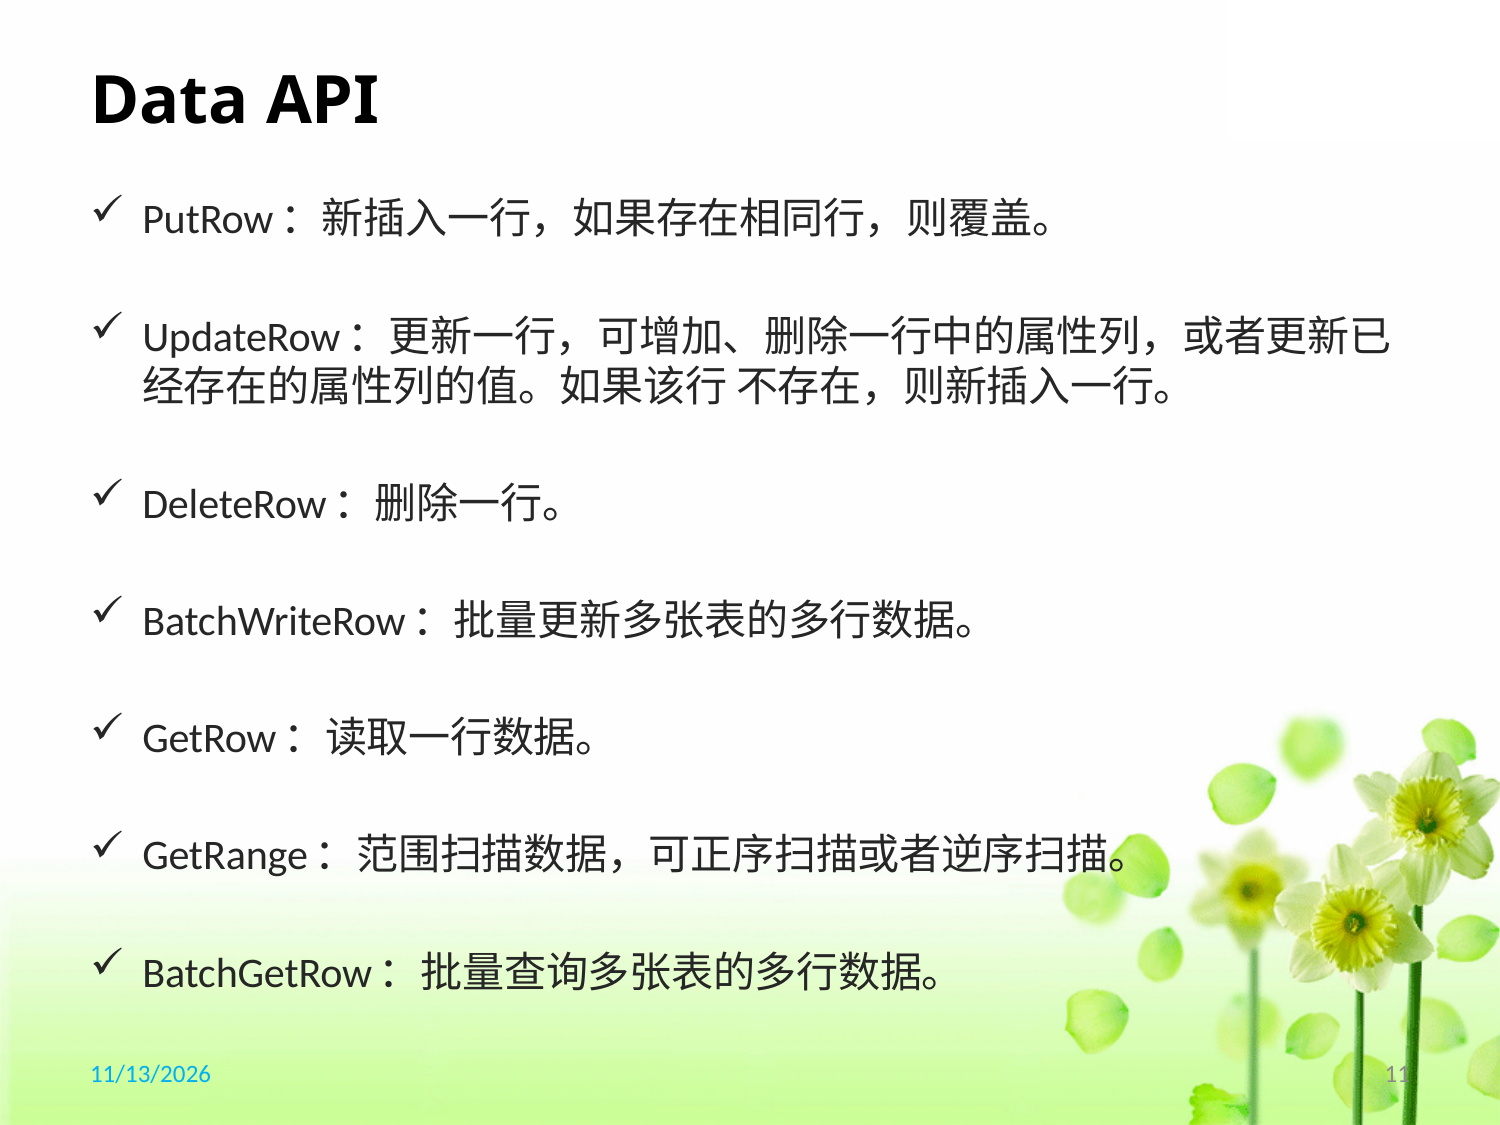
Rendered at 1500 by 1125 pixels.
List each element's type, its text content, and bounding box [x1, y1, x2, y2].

title Data API [75, 45, 1425, 149]
list PutRow：新插入一行，如果存在相同行，则覆盖。 UpdateRow：更新一行，可增加、删除一行中的属性列，或者更新已经存在的属性列的值。如果该行 不存在，则新插入一行。 DeleteRow：删除一行。 BatchWriteRow：批量更新多张表的多行数据。 GetRow：读取一行数据。 GetRange：范围扫描数据，可正序扫描或者逆序扫描。 BatchGetRow：批量查询多张表的多行数据。 [75, 184, 1425, 1005]
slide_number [75, 1042, 425, 1103]
picture [0, 0, 1500, 1125]
slide_number 11 [1074, 1042, 1425, 1103]
